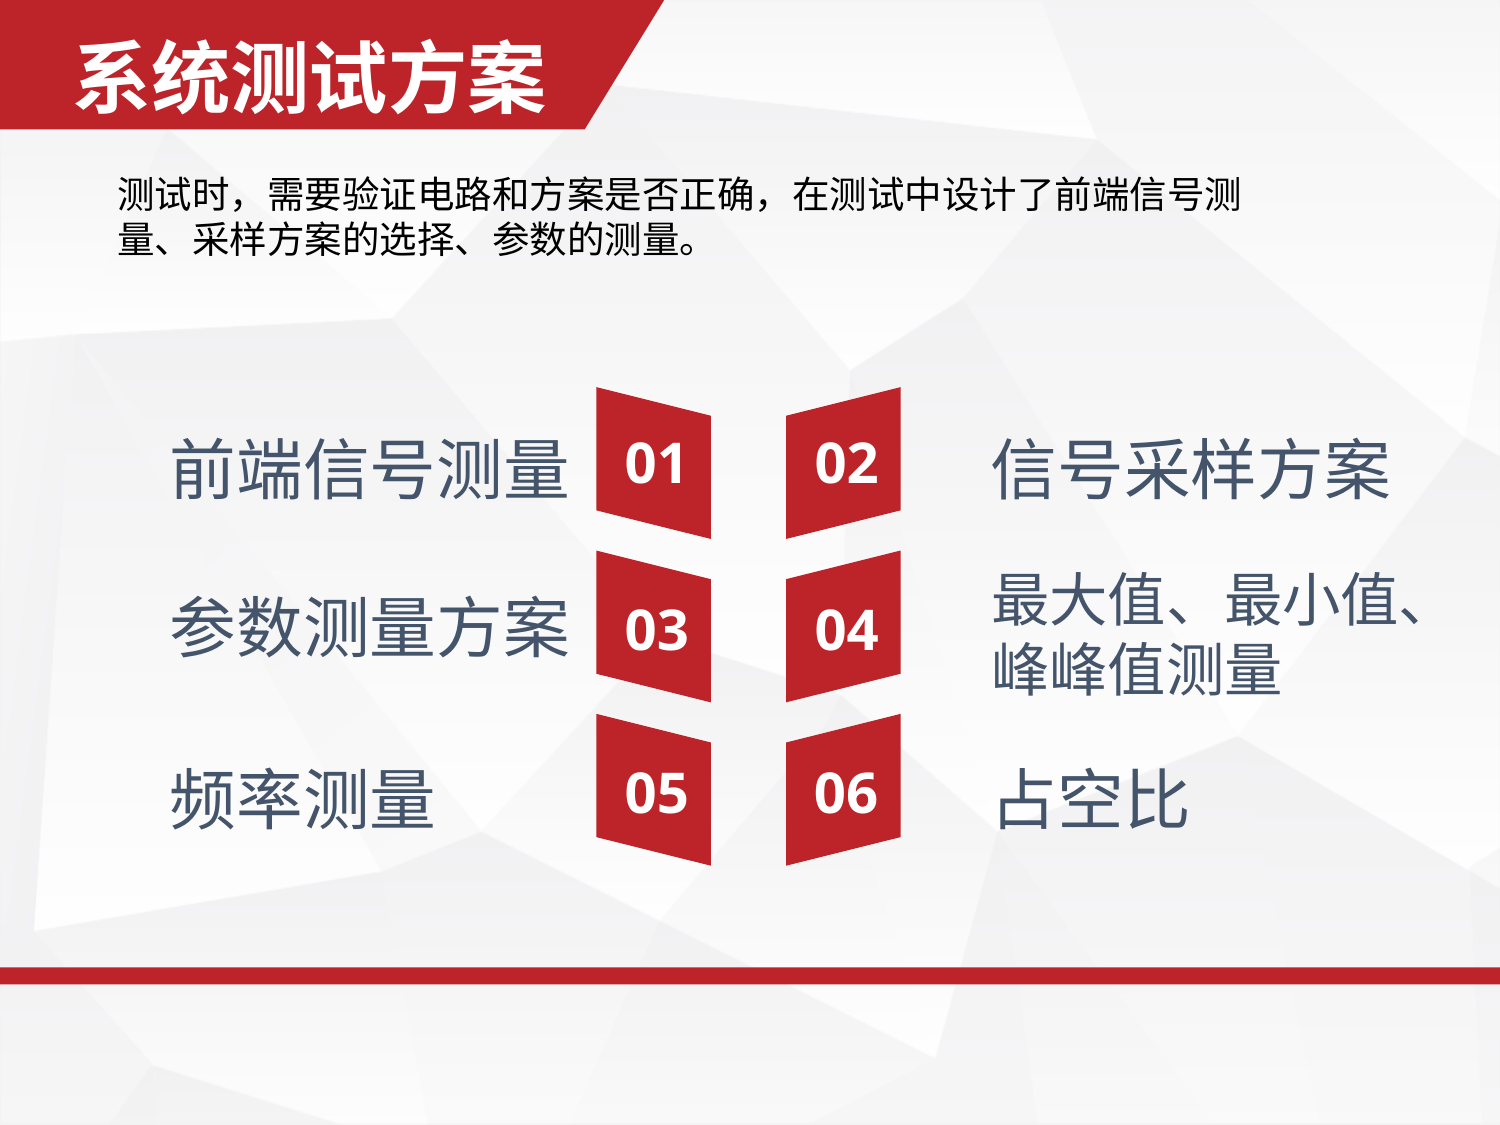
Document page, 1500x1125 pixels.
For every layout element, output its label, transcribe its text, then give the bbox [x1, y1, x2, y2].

text_box 信号采样方案 [975, 420, 1406, 545]
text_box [786, 550, 901, 703]
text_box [786, 713, 901, 866]
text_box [786, 387, 901, 539]
picture [0, 0, 1500, 966]
picture [0, 985, 1500, 1125]
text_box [596, 387, 711, 539]
text_box [0, 966, 1500, 985]
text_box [596, 713, 711, 866]
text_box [596, 550, 711, 703]
text_box 频率测量 [155, 750, 452, 875]
text_box 参数测量方案 [155, 578, 586, 674]
text_box 占空比 [976, 750, 1206, 875]
title 系统测试方案 [0, 1, 633, 131]
text_box 最大值、最小值、 峰峰值测量 [976, 555, 1473, 740]
text_box 前端信号测量 [155, 420, 586, 545]
text_box 测试时，需要验证电路和方案是否正确，在测试中设计了前端信号测量、采样方案的选择、参数的测量。 [102, 163, 1258, 268]
